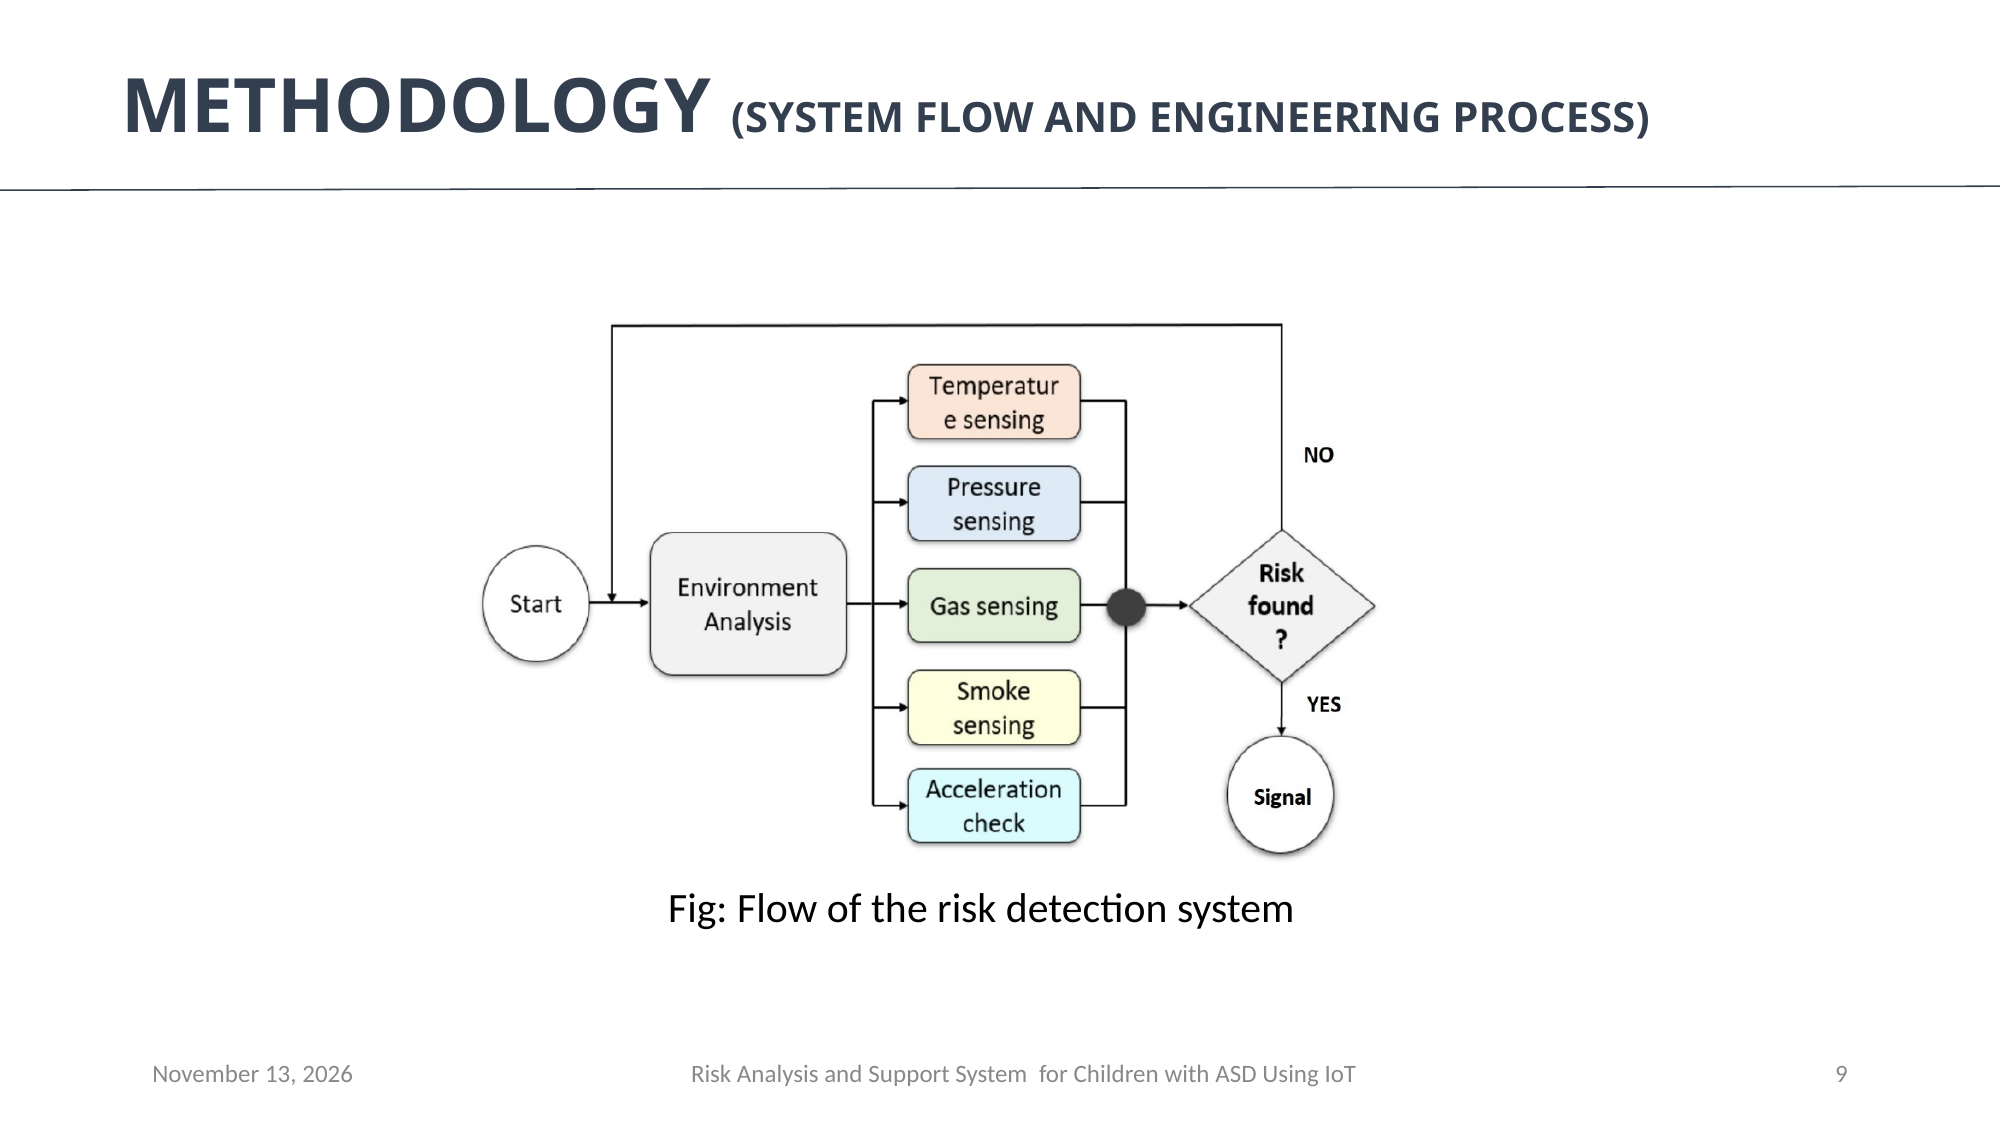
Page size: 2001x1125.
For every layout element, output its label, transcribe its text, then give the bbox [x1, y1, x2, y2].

slide_number 9 [1417, 1042, 1863, 1103]
picture [470, 293, 1417, 1019]
footer Risk Analysis and Support System for Children with ASD Using IoT [632, 1042, 1417, 1103]
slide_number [137, 1042, 588, 1103]
text_box METHODOLOGY (SYSTEM FLOW AND ENGINEERING PROCESS) [106, 50, 1892, 156]
